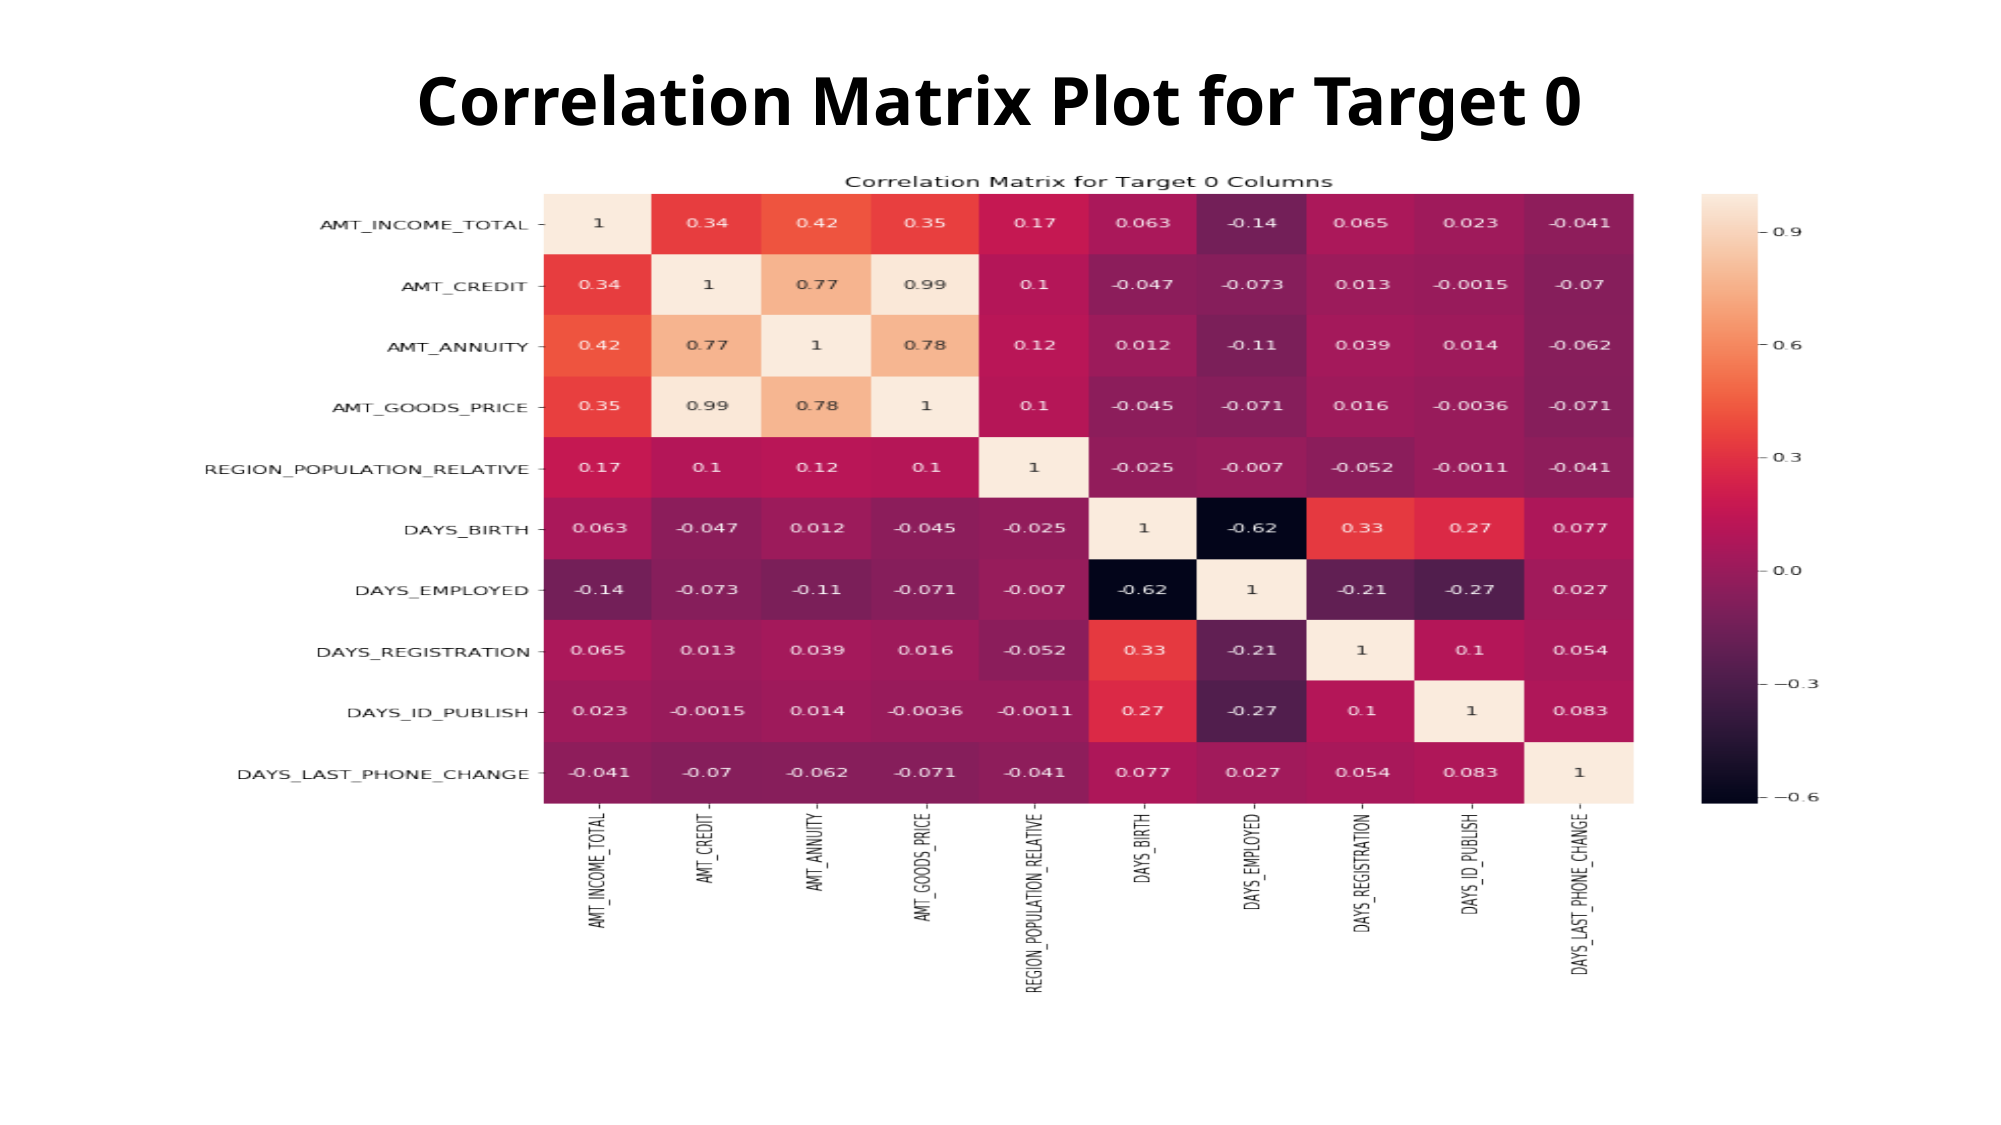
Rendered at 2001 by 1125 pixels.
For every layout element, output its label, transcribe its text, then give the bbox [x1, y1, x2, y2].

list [190, 168, 1836, 999]
title Correlation Matrix Plot for Target 0 [137, 59, 1863, 278]
